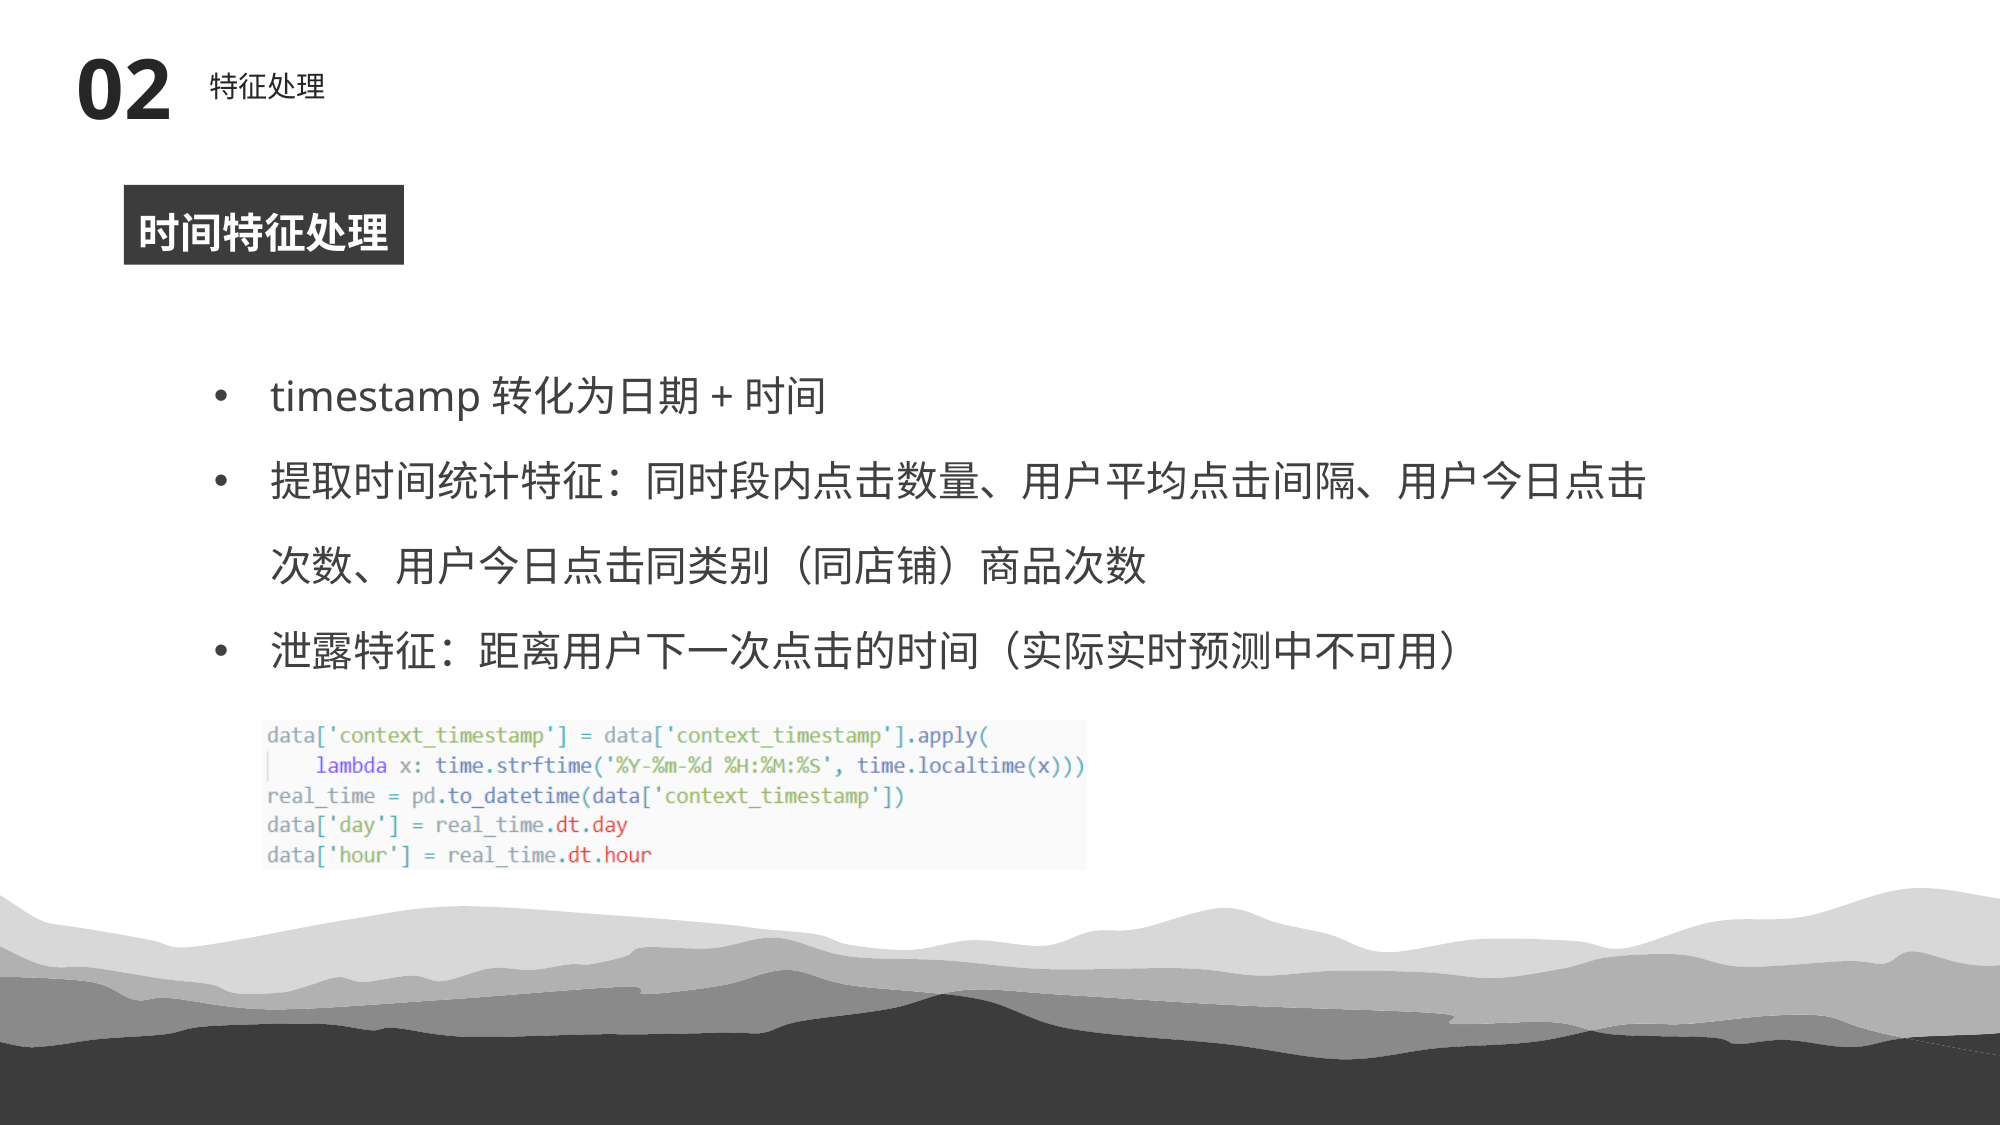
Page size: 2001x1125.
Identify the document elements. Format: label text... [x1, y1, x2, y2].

text_box timestamp转化为日期+时间 提取时间统计特征：同时段内点击数量、用户平均点击间隔、用户今日点击次数、用户今日点击同类别（同店铺）商品次数 泄露特征：距离用户下一次点击的时间（实际实时预测中不可用） [123, 327, 1690, 683]
list 特征处理 [194, 60, 501, 116]
text_box 时间特征处理 [123, 184, 404, 265]
picture [262, 720, 1087, 870]
list 02 [61, 39, 195, 137]
